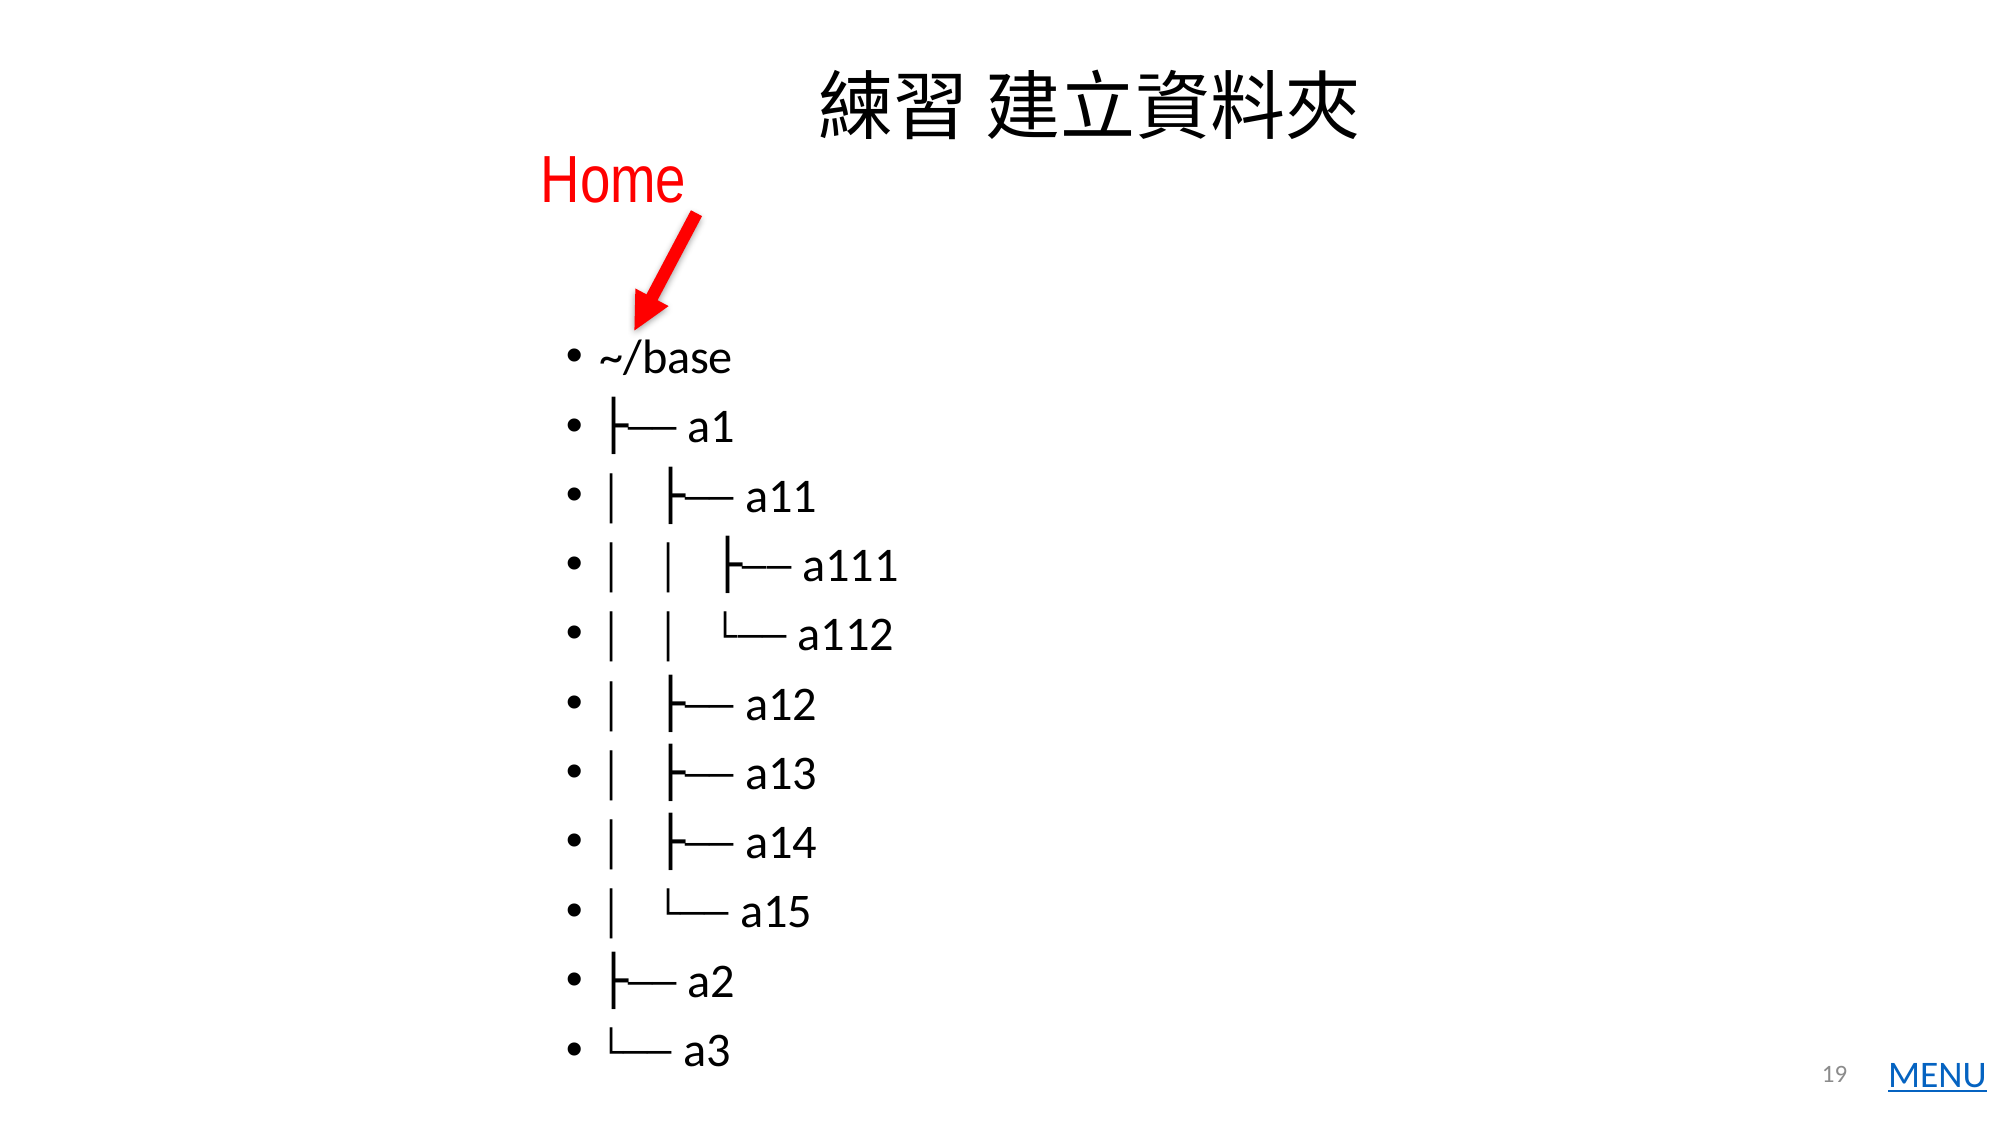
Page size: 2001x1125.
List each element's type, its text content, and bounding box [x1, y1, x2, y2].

list ~/base ├── a1 │ ├── a11 │ │ ├── a111 │ │ └── a112 │ ├── a12 │ ├── a13 │ ├── a14 │ └── a15 ├── a2 └── a3 [550, 324, 1788, 1093]
slide_number 19 [1412, 1042, 1863, 1103]
title 練習 建立資料夾 [482, 40, 1697, 179]
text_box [533, 127, 701, 331]
